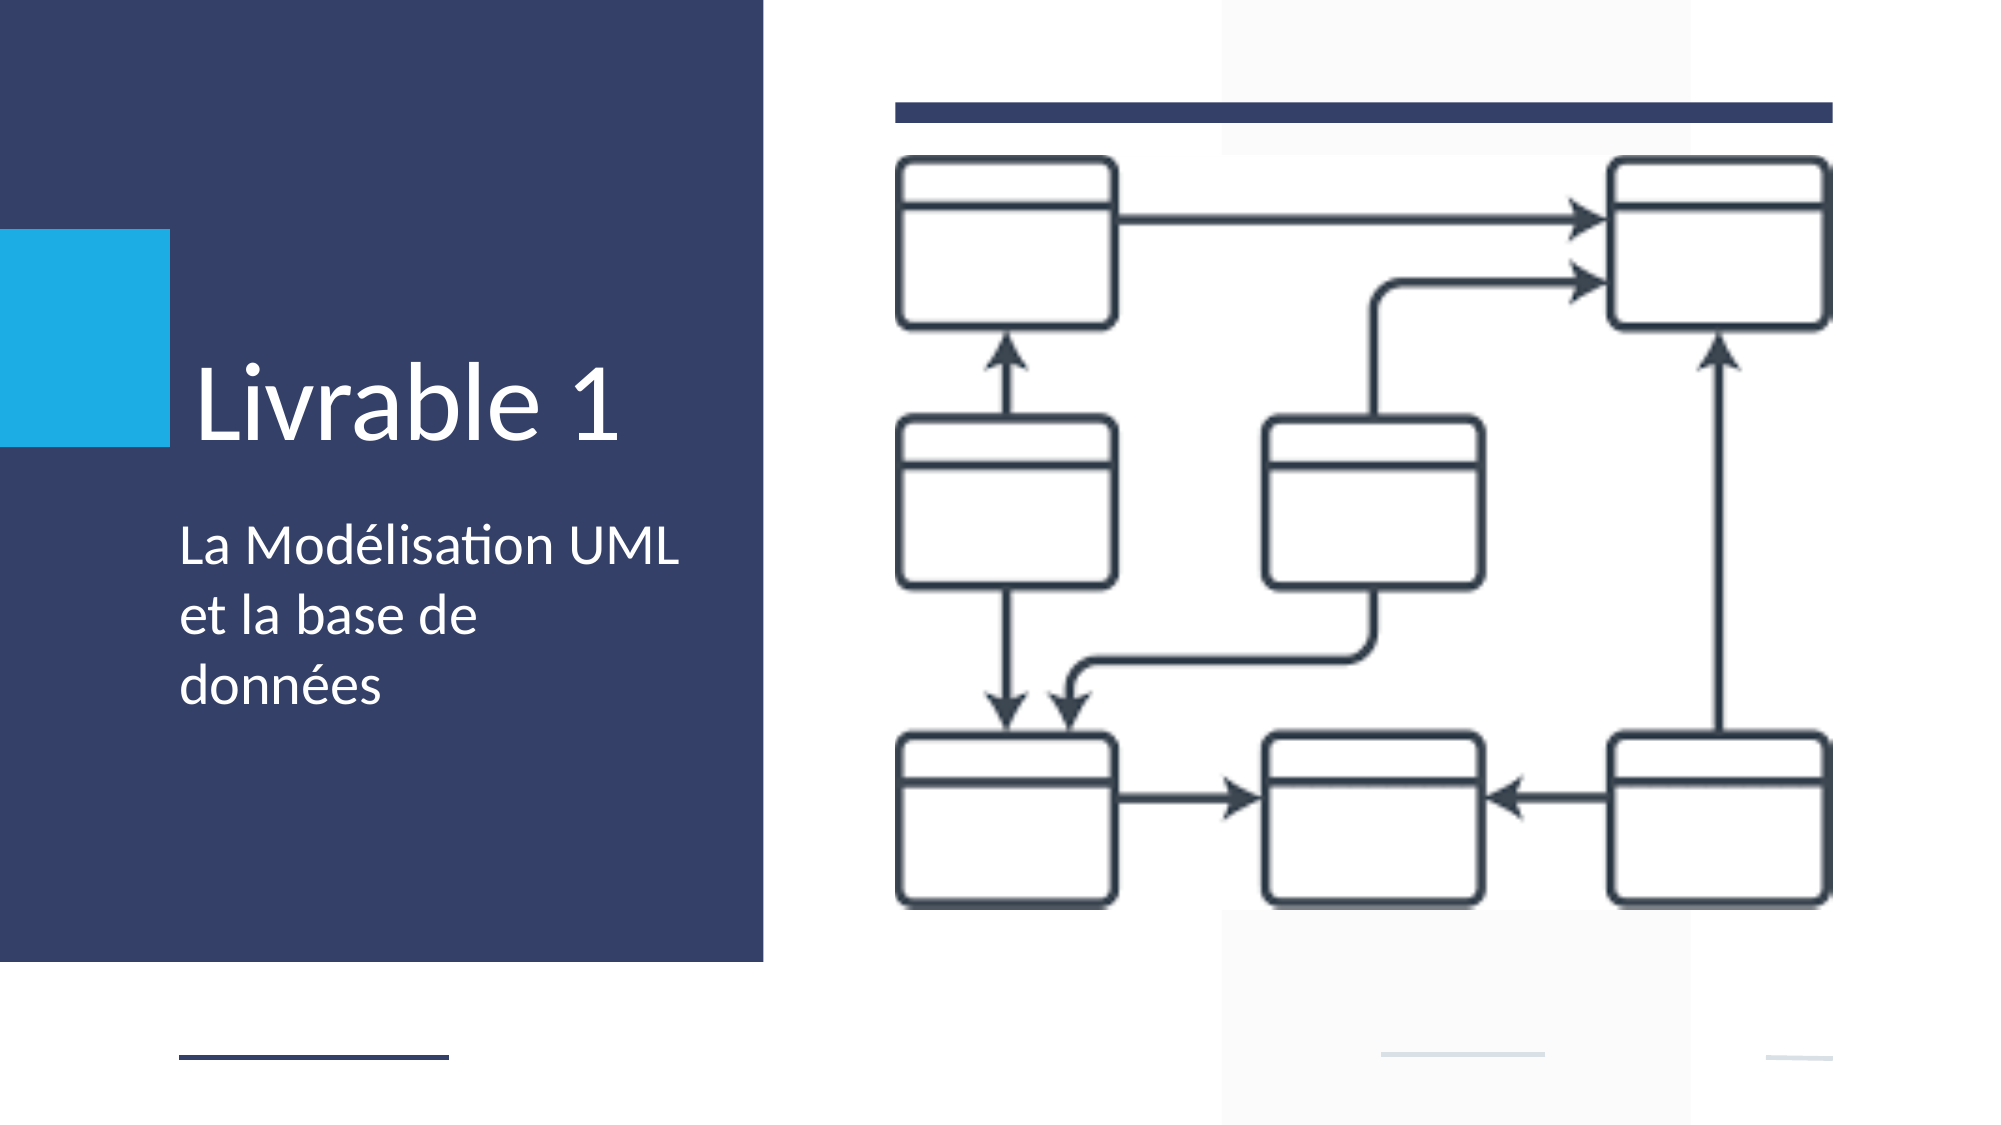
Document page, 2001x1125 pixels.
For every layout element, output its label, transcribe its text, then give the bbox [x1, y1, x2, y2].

list La Modélisation UML et la base de données [179, 499, 683, 932]
picture [894, 155, 1834, 910]
title Livrable 1 [179, 128, 683, 473]
